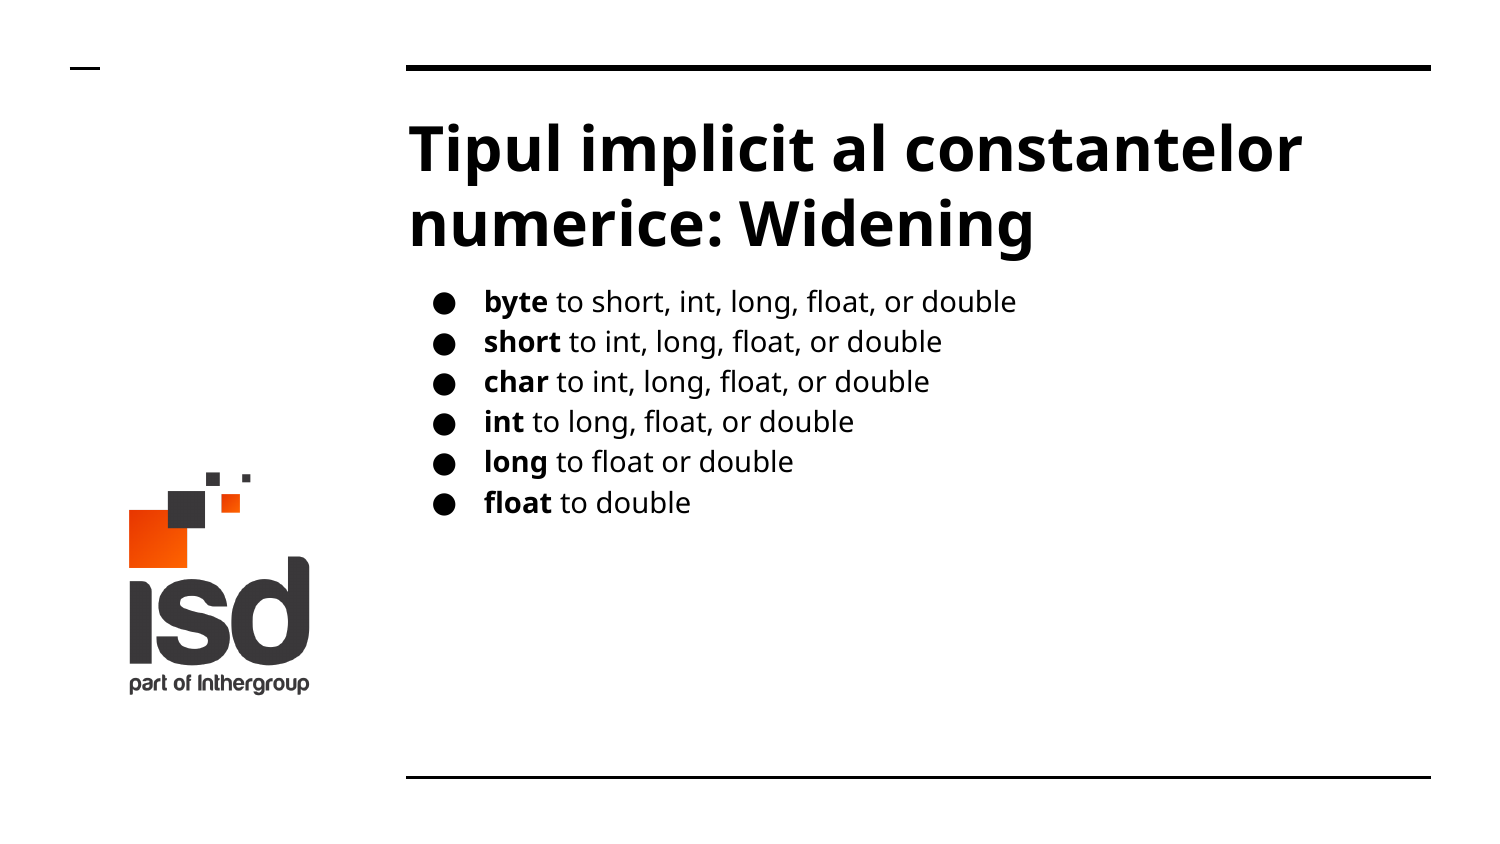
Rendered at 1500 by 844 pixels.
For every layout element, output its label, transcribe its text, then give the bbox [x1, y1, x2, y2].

picture [37, 414, 382, 756]
title Tipul implicit al constantelor numerice: Widening [393, 94, 1431, 262]
list byte to short, int, long, float, or double short to int, long, float, or double char to int, long, float, or double int to long, float, or double long to float or double float to double [393, 262, 1431, 697]
